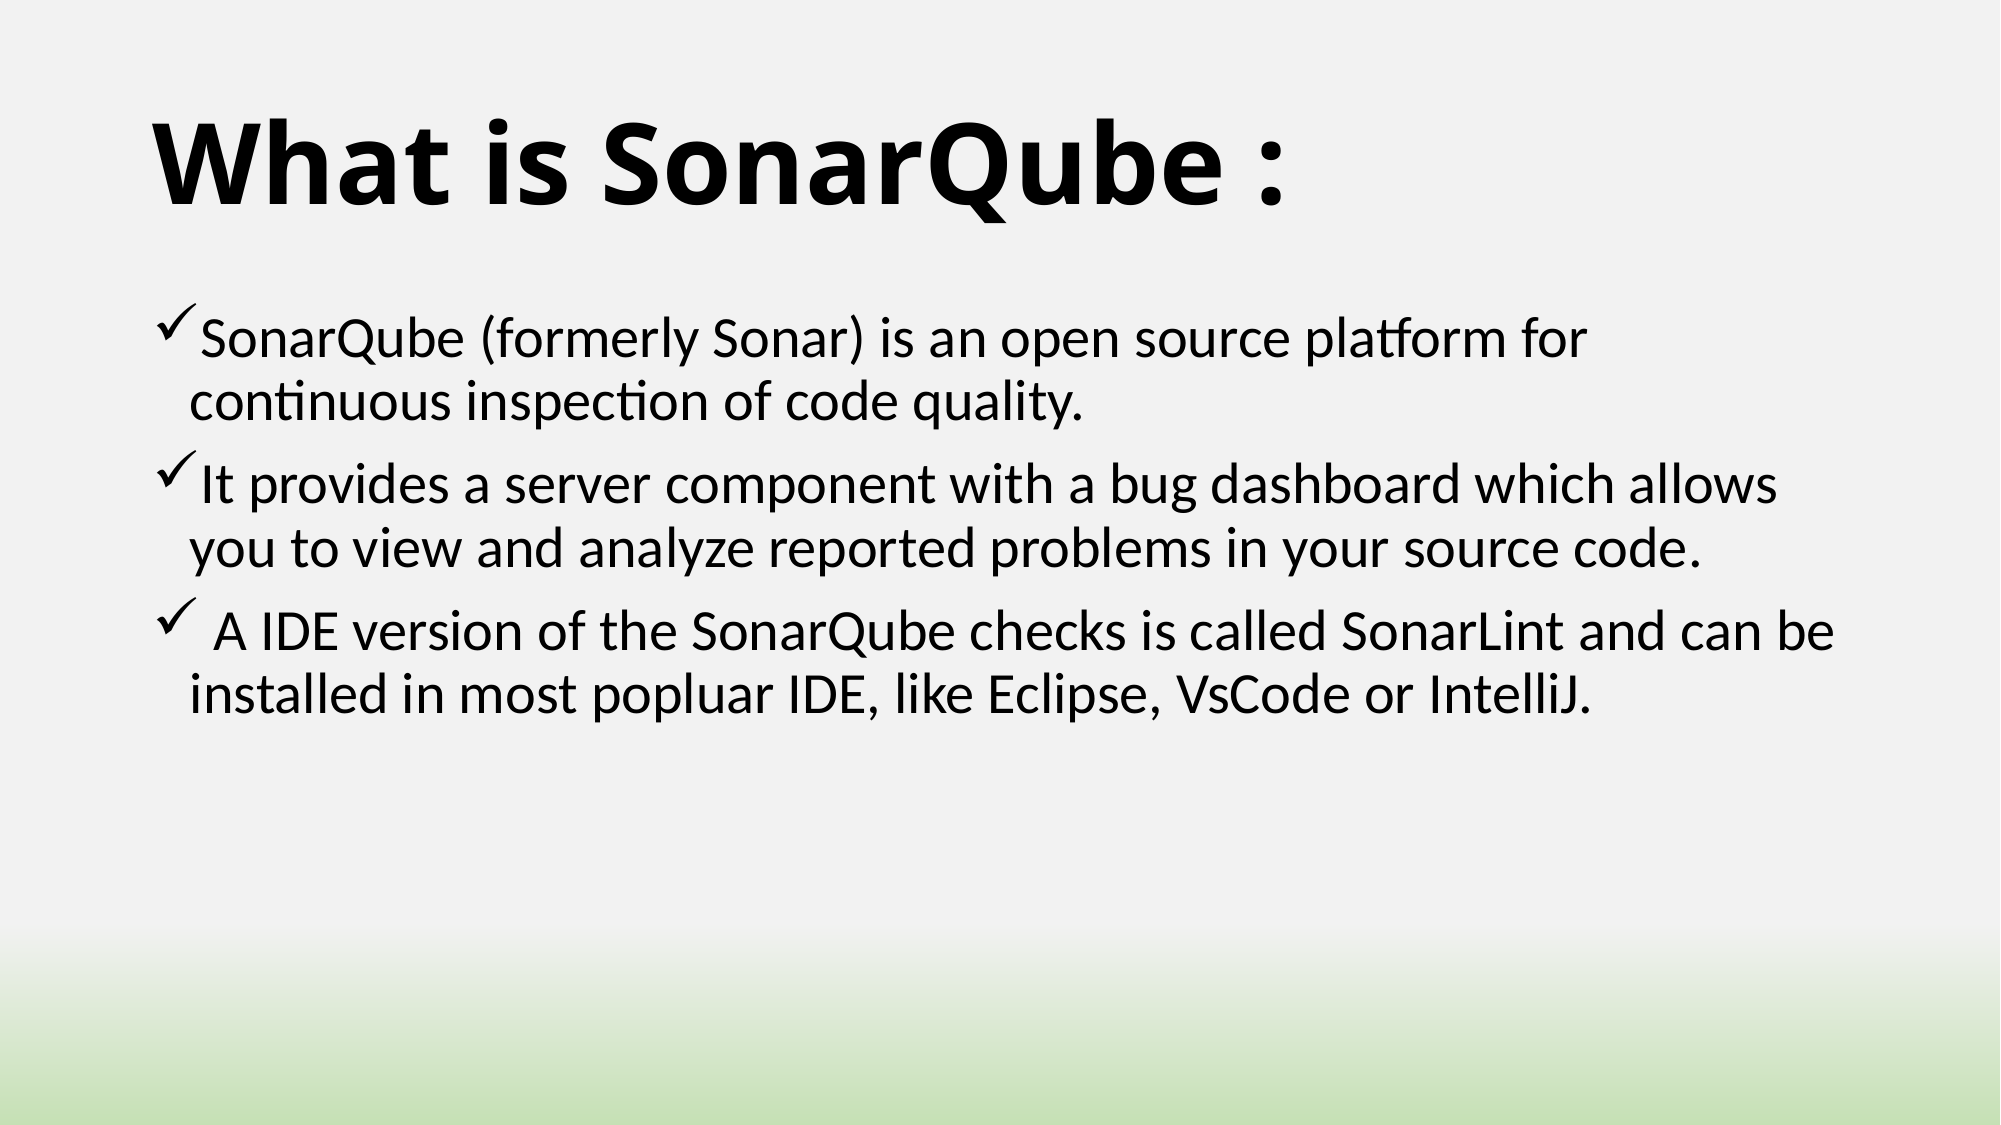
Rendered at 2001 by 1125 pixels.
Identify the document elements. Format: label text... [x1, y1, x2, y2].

list SonarQube (formerly Sonar) is an open source platform for continuous inspection of code quality. It provides a server component with a bug dashboard which allows you to view and analyze reported problems in your source code. A IDE version of the SonarQube checks is called SonarLint and can be installed in most popluar IDE, like Eclipse, VsCode or IntelliJ. [137, 299, 1863, 1014]
title What is SonarQube : [137, 59, 1863, 278]
